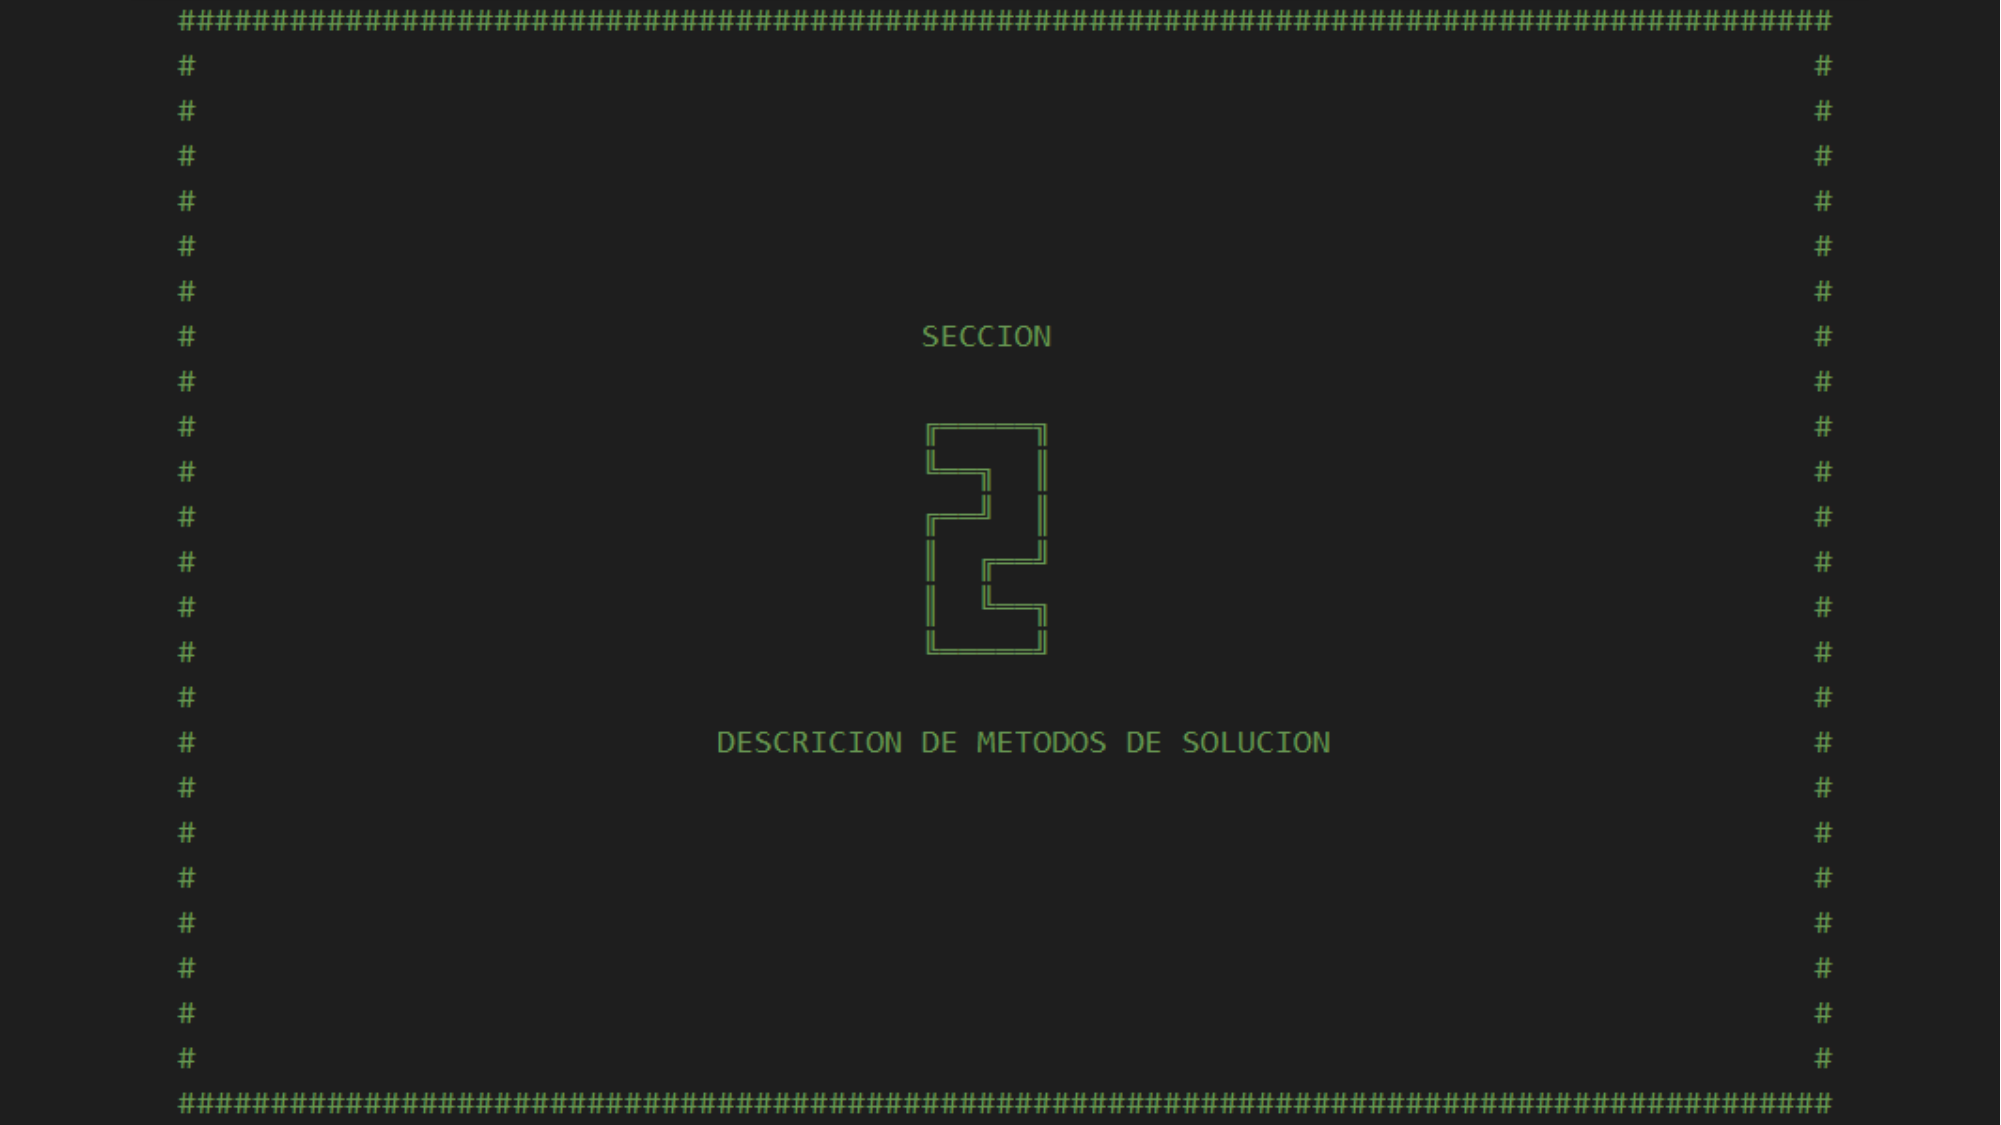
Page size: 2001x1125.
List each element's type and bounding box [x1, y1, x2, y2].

picture [131, 0, 1869, 1125]
